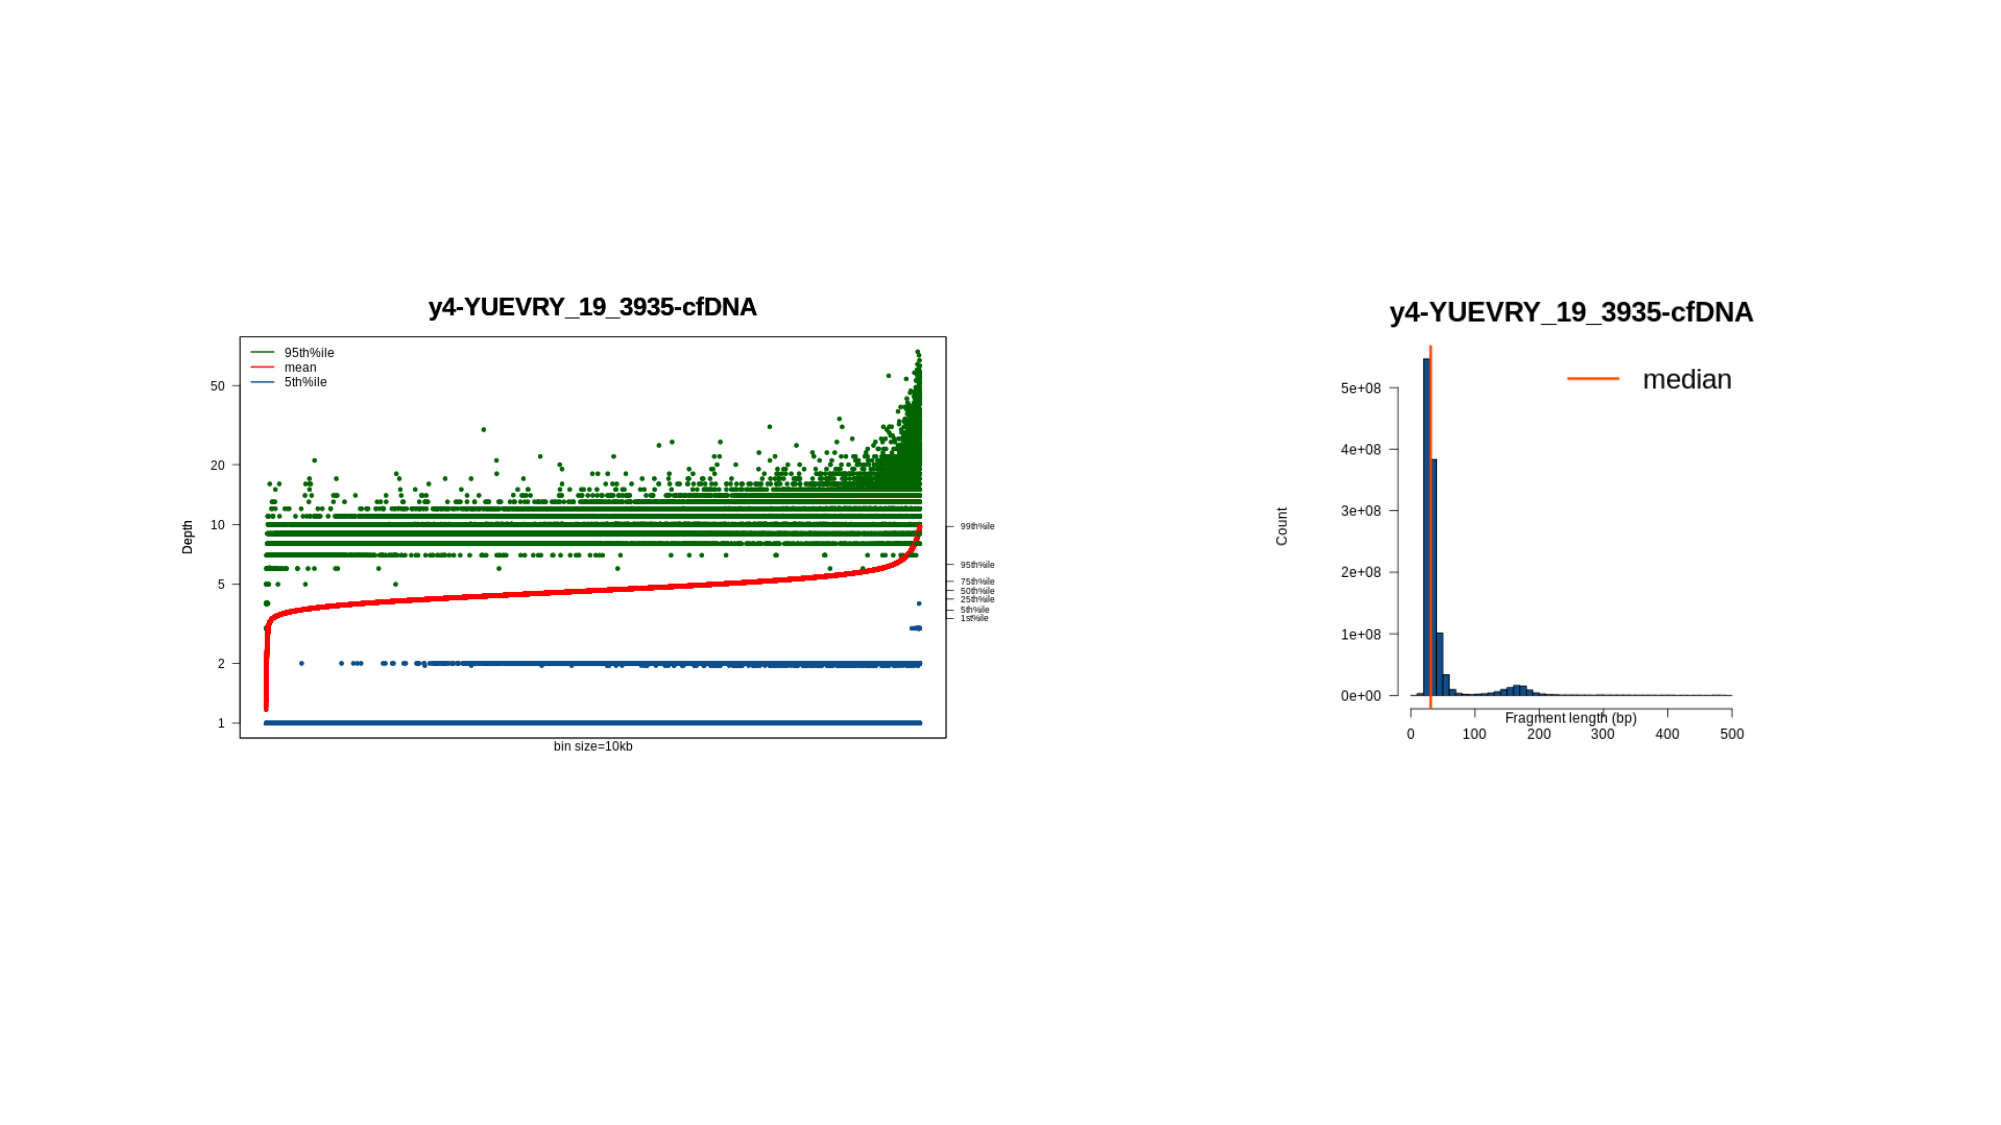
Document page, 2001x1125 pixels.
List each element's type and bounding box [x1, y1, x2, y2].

picture [101, 258, 1040, 832]
picture [1244, 258, 1799, 813]
